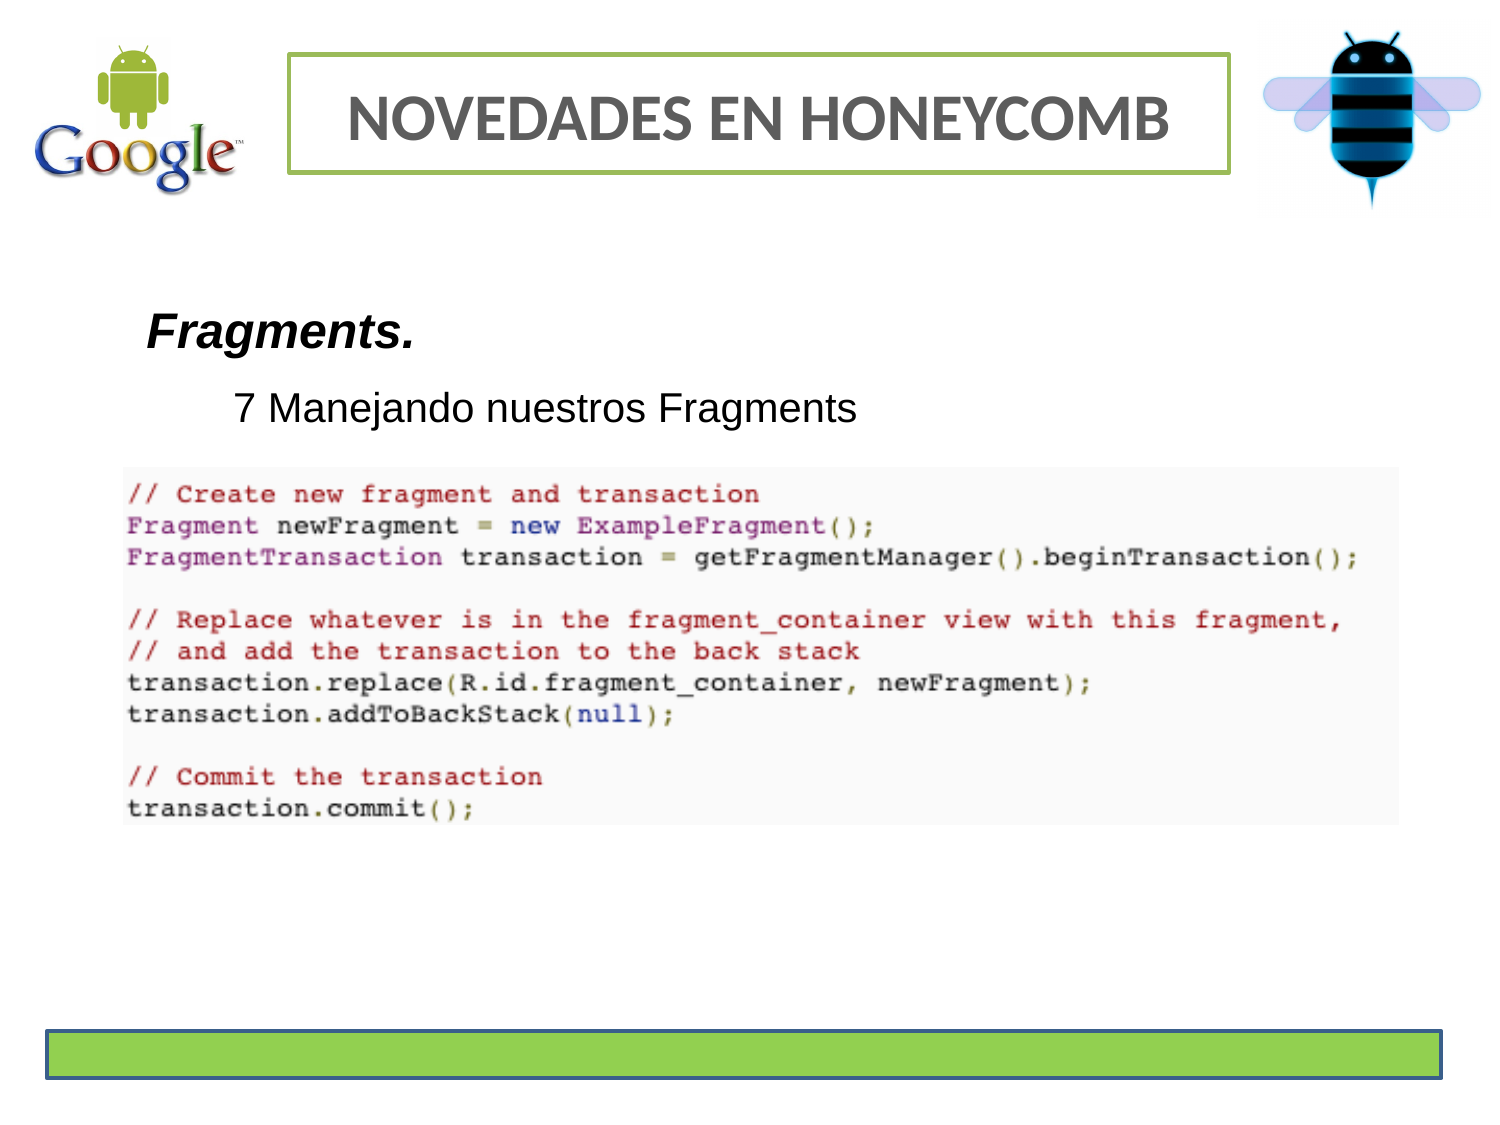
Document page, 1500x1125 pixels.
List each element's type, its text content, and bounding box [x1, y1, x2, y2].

picture [123, 467, 1400, 825]
picture [1257, 18, 1491, 218]
text_box NOVEDADES EN HONEYCOMB [287, 52, 1231, 175]
text_box Fragments. [131, 290, 431, 426]
text_box [45, 1029, 1443, 1080]
text_box 7 Manejando nuestros Fragments [218, 373, 1282, 439]
picture [29, 30, 248, 209]
